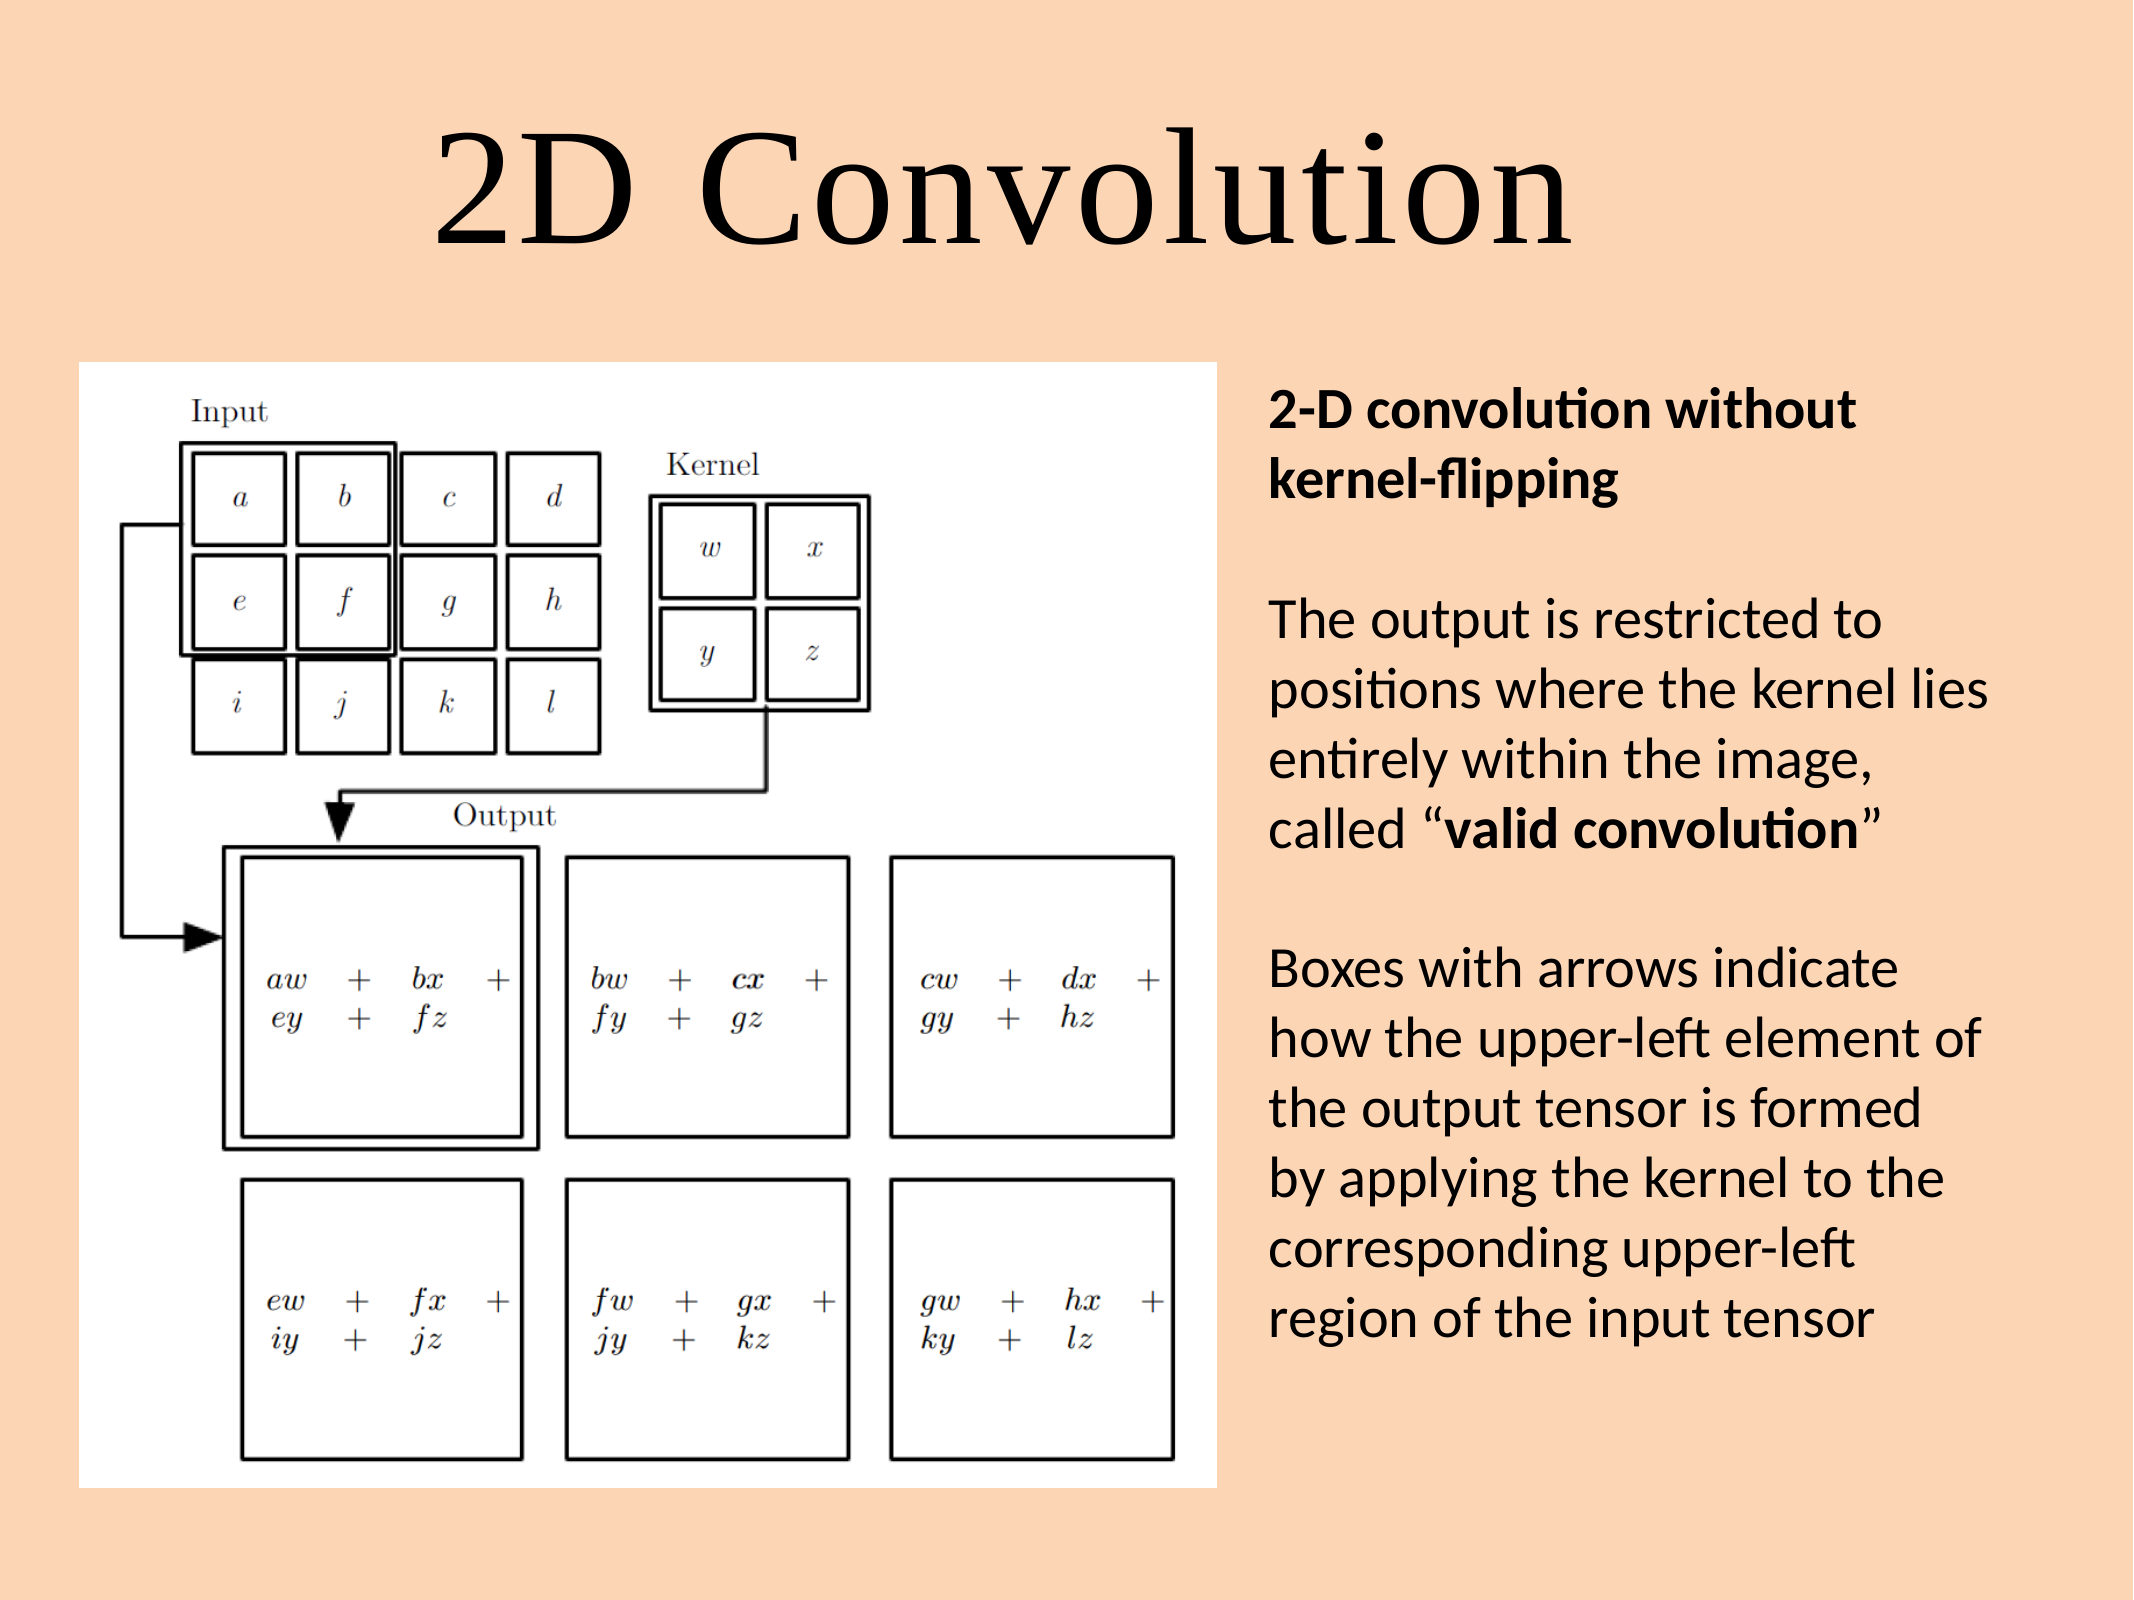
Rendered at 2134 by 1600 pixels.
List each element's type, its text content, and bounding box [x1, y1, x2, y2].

picture [78, 362, 1218, 1488]
text_box 2-D convolution without kernel-flipping The output is restricted to positions where the kernel lies entirely within the image, called “valid convolution” Boxes with arrows indicate how the upper-left element of the output tensor is formed by applying the kernel to the corresponding upper-left region of the input tensor [1254, 362, 2005, 1357]
title 2D Convolution [429, 75, 1583, 345]
